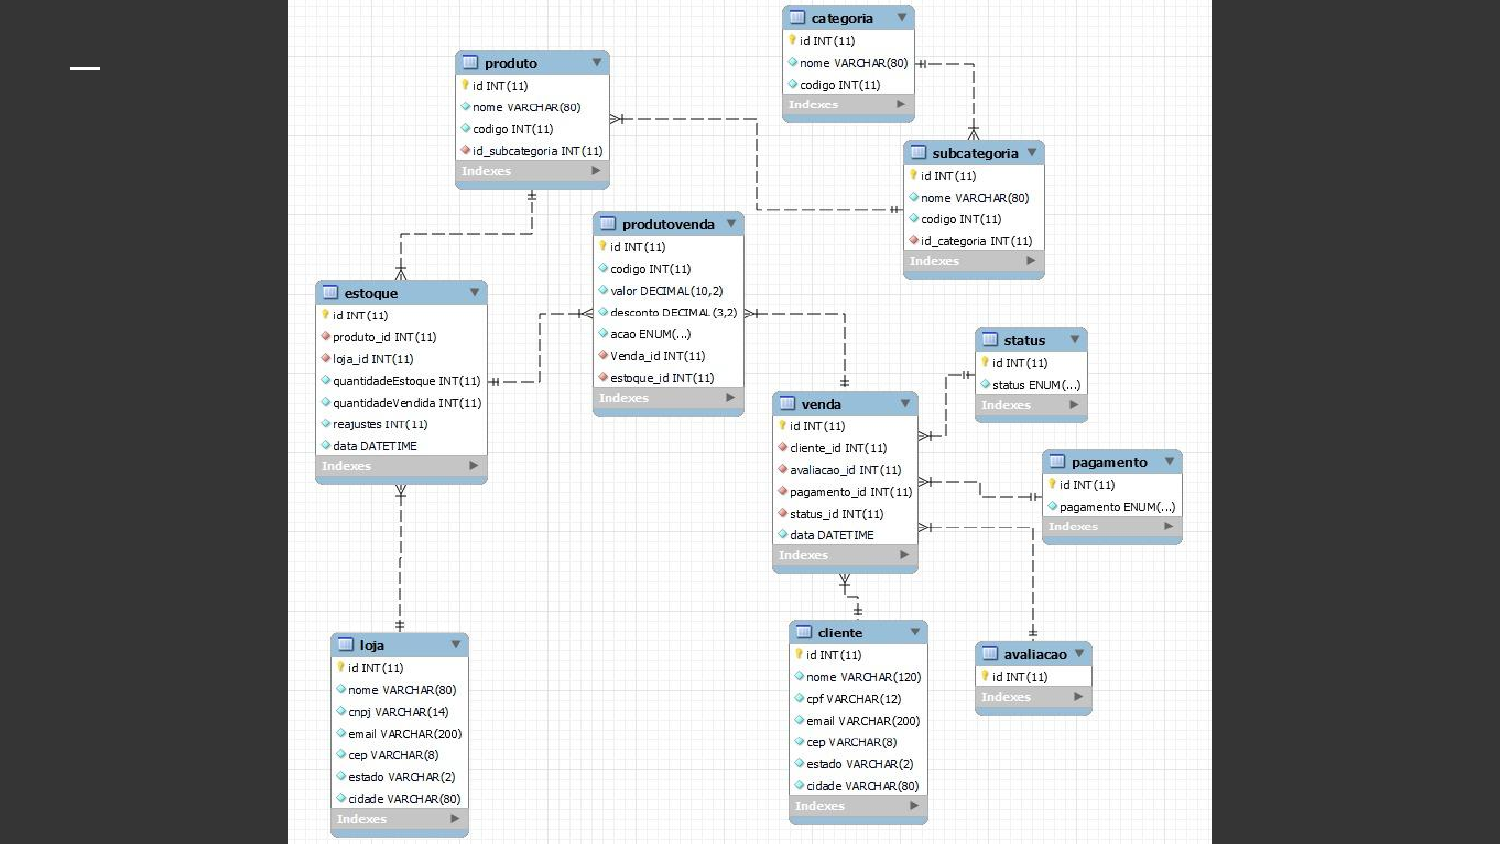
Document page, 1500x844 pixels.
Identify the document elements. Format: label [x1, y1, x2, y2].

picture [288, 0, 1212, 844]
